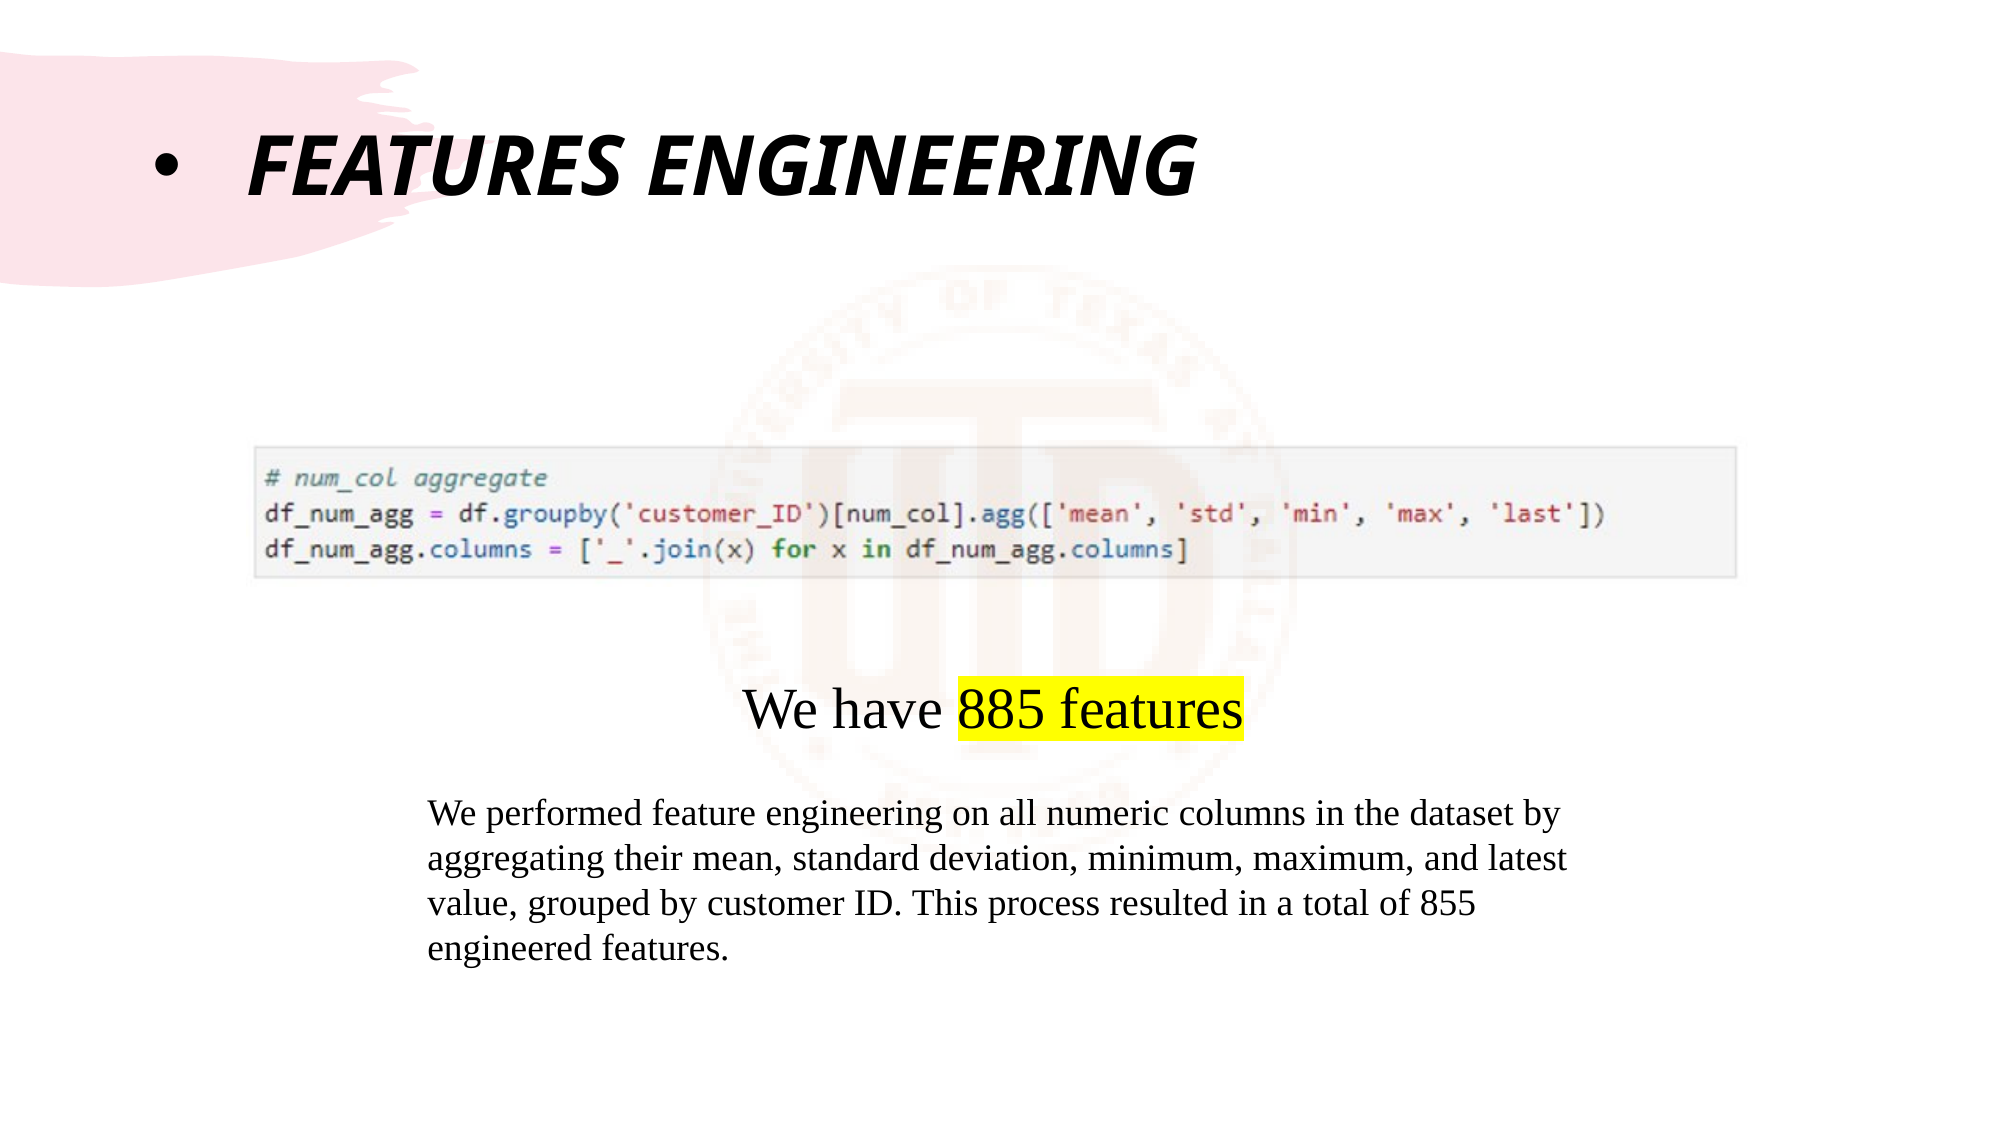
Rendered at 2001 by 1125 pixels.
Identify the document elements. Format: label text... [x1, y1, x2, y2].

picture [246, 265, 1754, 860]
text_box We performed feature engineering on all numeric columns in the dataset by aggregating their mean, standard deviation, minimum, maximum, and latest value, grouped by customer ID. This process resulted in a total of 855 engineered features. [412, 780, 1588, 976]
title FEATURES ENGINEERING [137, 59, 1863, 278]
